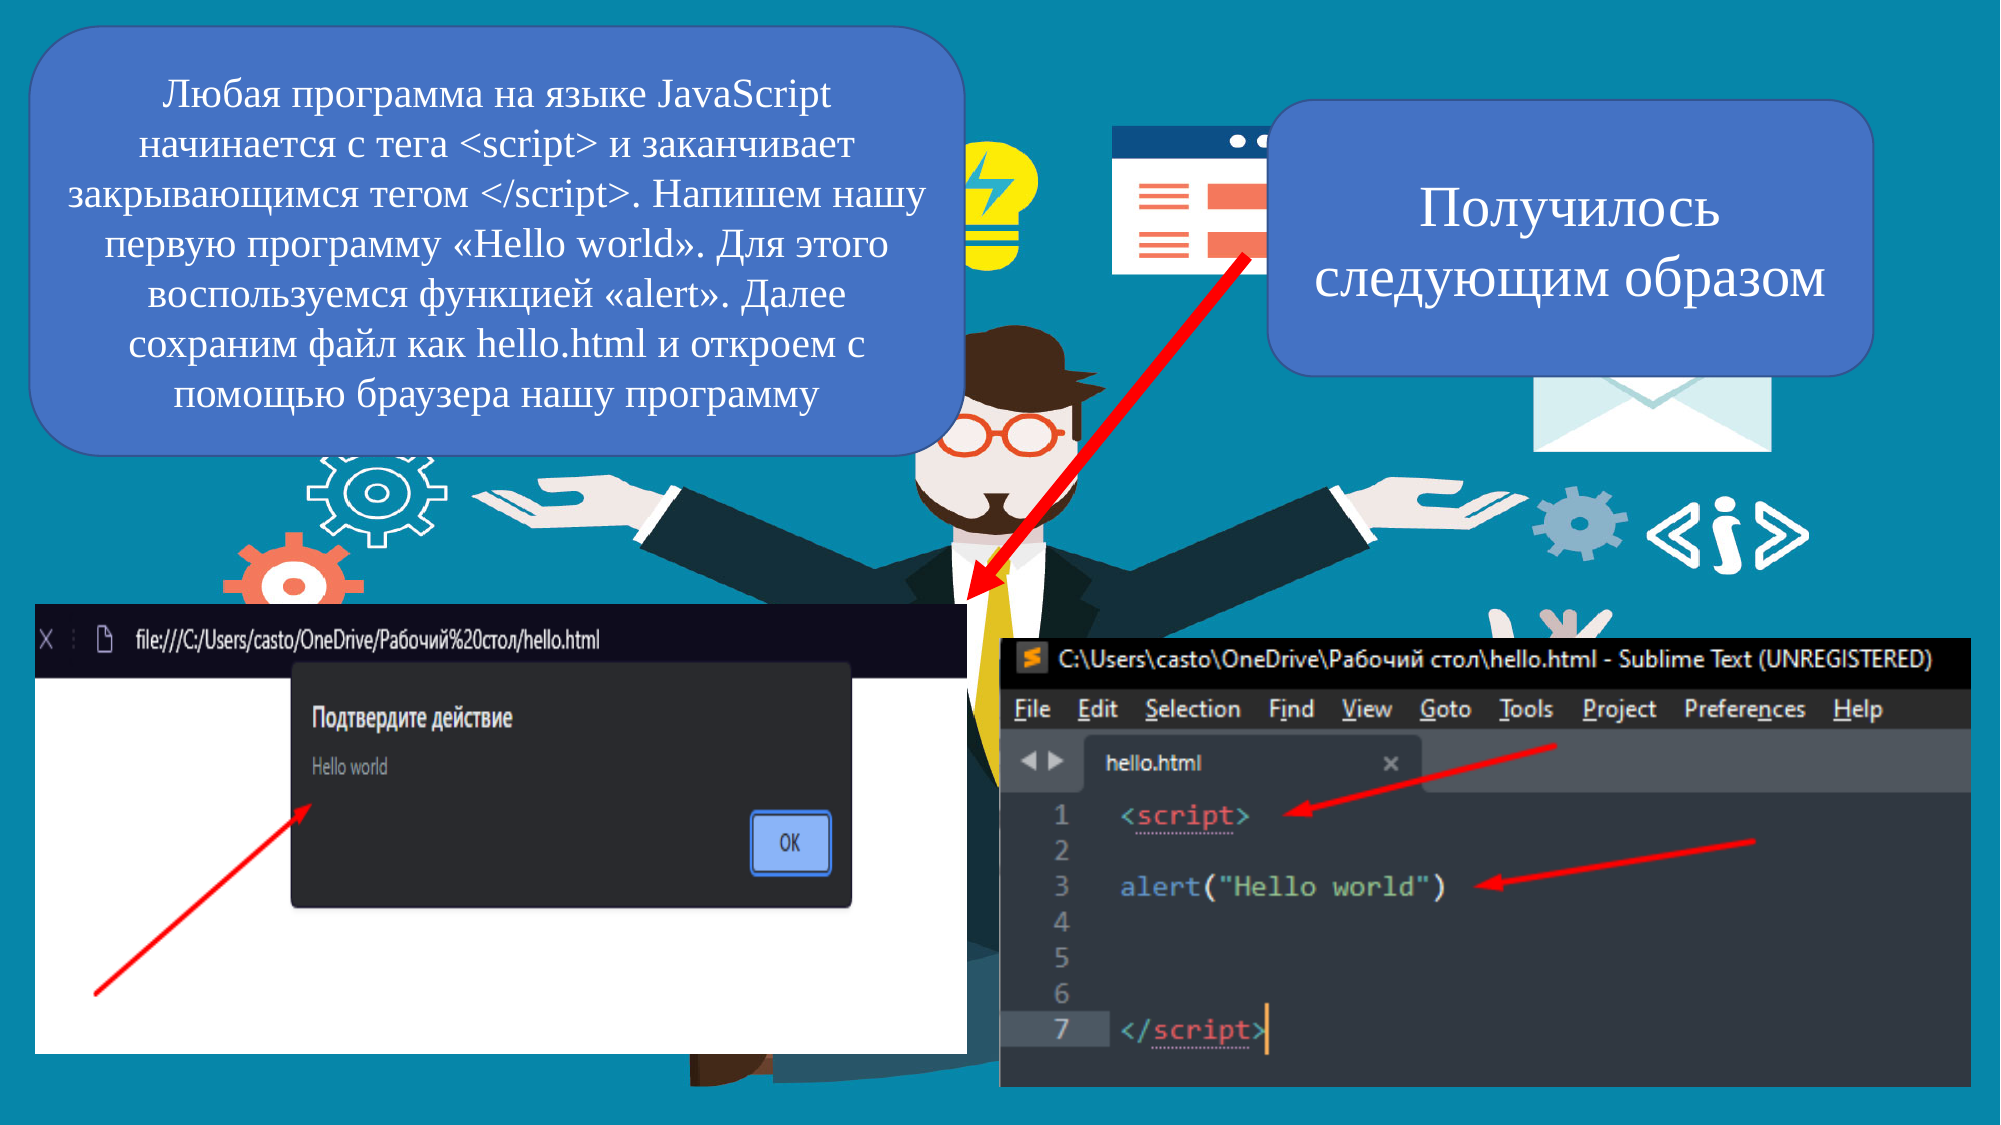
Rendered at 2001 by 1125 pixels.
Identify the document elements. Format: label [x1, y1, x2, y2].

picture [1112, 100, 1874, 451]
picture [1531, 487, 1628, 561]
picture [1715, 496, 1735, 513]
text_box [966, 255, 1247, 601]
picture [29, 26, 1970, 1086]
picture [1754, 501, 1809, 570]
picture [1712, 516, 1742, 574]
picture [1646, 502, 1699, 568]
picture [1247, 477, 1529, 600]
